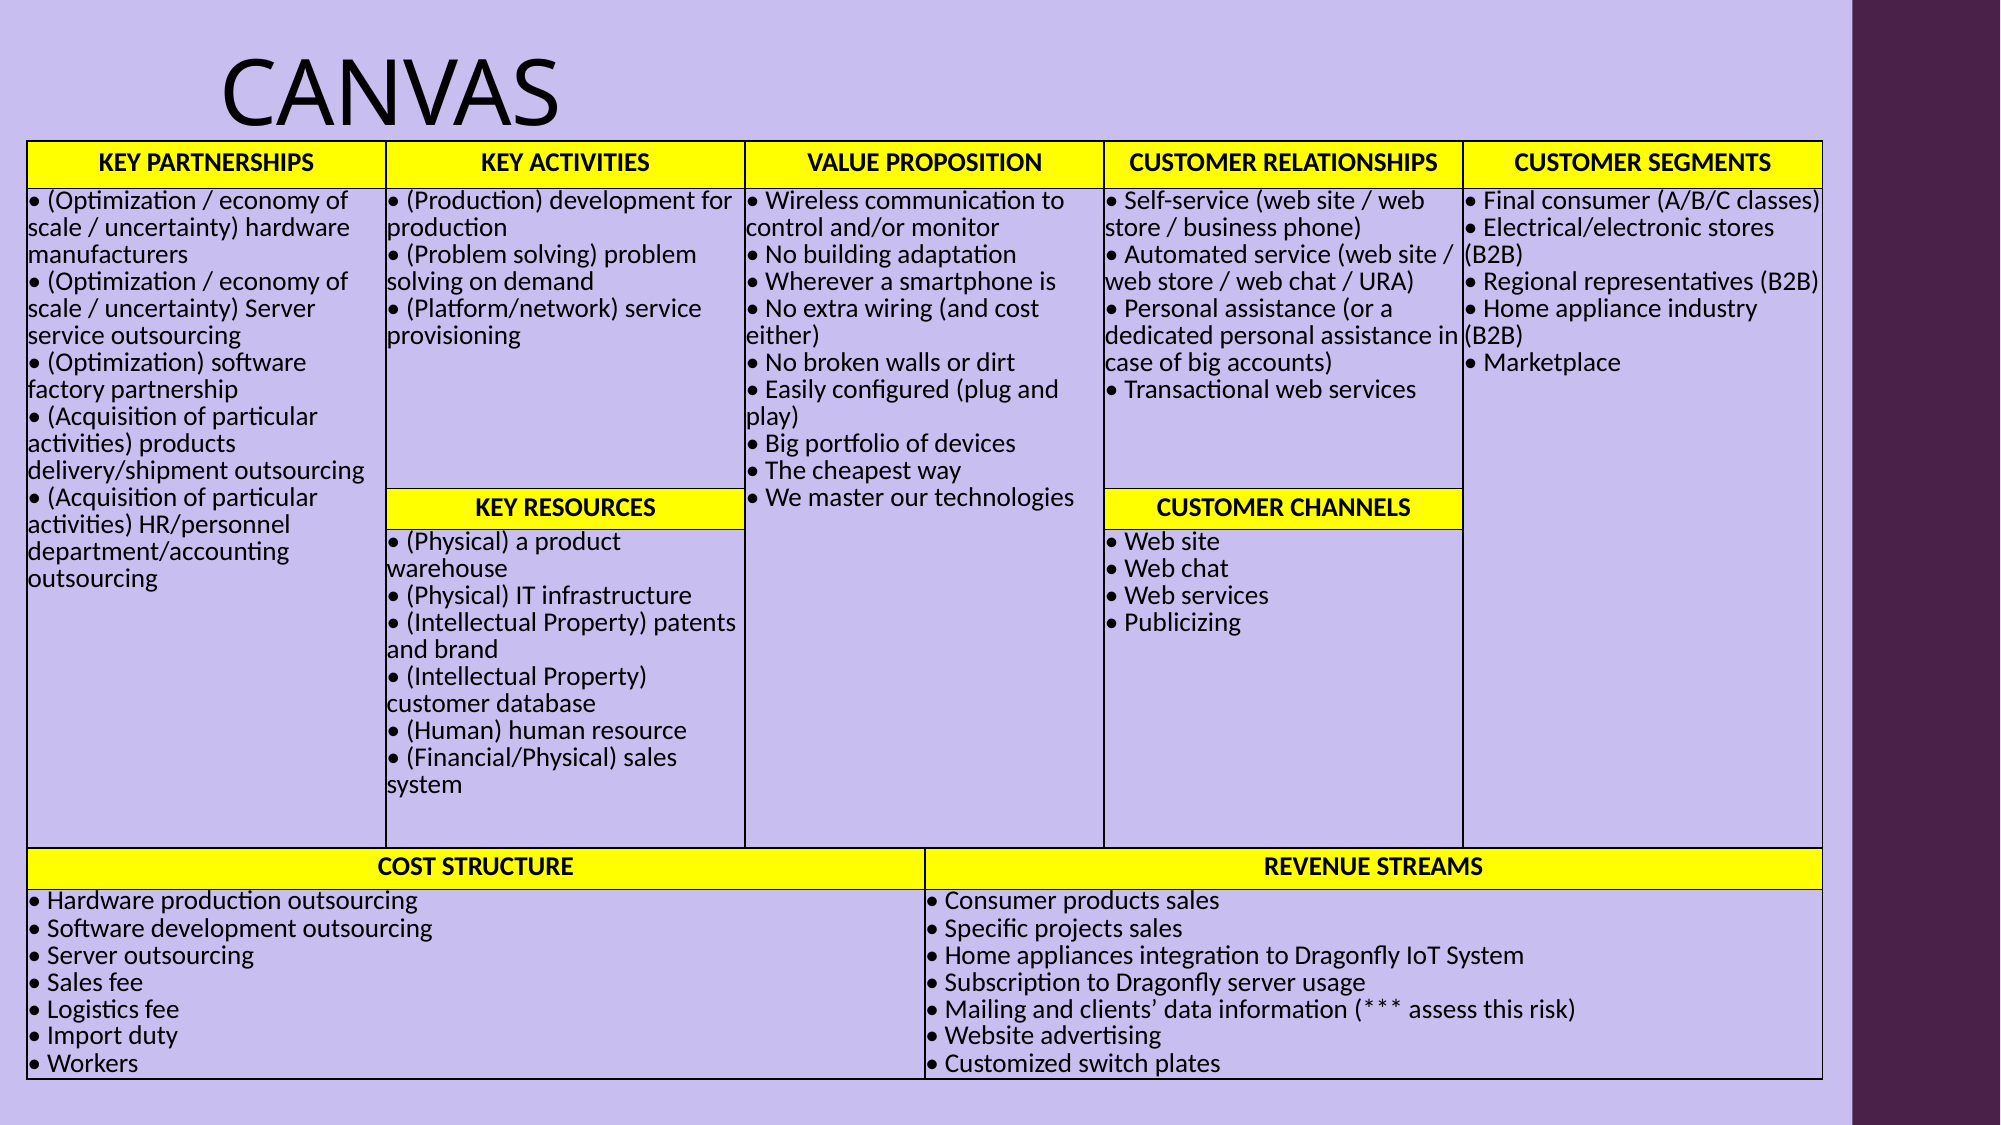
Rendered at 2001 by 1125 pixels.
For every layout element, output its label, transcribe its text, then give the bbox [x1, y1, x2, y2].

title CANVAS [204, 19, 1795, 140]
table_header CUSTOMER RELATIONSHIPS [1105, 142, 1462, 188]
table_cell REVENUE STREAMS [926, 849, 1822, 889]
table_cell • Final consumer (A/B/C classes) • Electrical/electronic stores (B2B) • Regional representatives (B2B) • Home appliance industry (B2B) • Marketplace [1464, 189, 1822, 847]
table_cell • Wireless communication to control and/or monitor • No building adaptation • Wherever a smartphone is • No extra wiring (and cost either) • No broken walls or dirt • Easily configured (plug and play) • Big portfolio of devices • The cheapest way • We master our technologies [746, 189, 1103, 847]
table_cell • (Physical) a product warehouse • (Physical) IT infrastructure • (Intellectual Property) patents and brand • (Intellectual Property) customer database • (Human) human resource • (Financial/Physical) sales system [387, 530, 744, 847]
table_header KEY PARTNERSHIPS [28, 142, 385, 188]
table_cell • (Optimization / economy of scale / uncertainty) hardware manufacturers • (Optimization / economy of scale / uncertainty) Server service outsourcing • (Optimization) software factory partnership • (Acquisition of particular activities) products delivery/shipment outsourcing • (Acquisition of particular activities) HR/personnel department/accounting outsourcing [28, 189, 385, 847]
table_cell • (Production) development for production • (Problem solving) problem solving on demand • (Platform/network) service provisioning [387, 189, 744, 488]
table_cell • Consumer products sales • Specific projects sales • Home appliances integration to Dragonfly IoT System • Subscription to Dragonfly server usage • Mailing and clients’ data information (*** assess this risk) • Website advertising • Customized switch plates [926, 890, 1822, 1078]
table_cell COST STRUCTURE [28, 849, 924, 889]
table_cell CUSTOMER CHANNELS [1105, 489, 1462, 529]
table_header KEY ACTIVITIES [387, 142, 744, 188]
table_cell • Hardware production outsourcing • Software development outsourcing • Server outsourcing • Sales fee • Logistics fee • Import duty • Workers [28, 890, 924, 1078]
table_header CUSTOMER SEGMENTS [1464, 142, 1822, 188]
table_cell • Web site • Web chat • Web services • Publicizing [1105, 530, 1462, 847]
table_cell KEY RESOURCES [387, 489, 744, 529]
table_cell • Self-service (web site / web store / business phone) • Automated service (web site / web store / web chat / URA) • Personal assistance (or a dedicated personal assistance in case of big accounts) • Transactional web services [1105, 189, 1462, 488]
table_header VALUE PROPOSITION [746, 142, 1103, 188]
